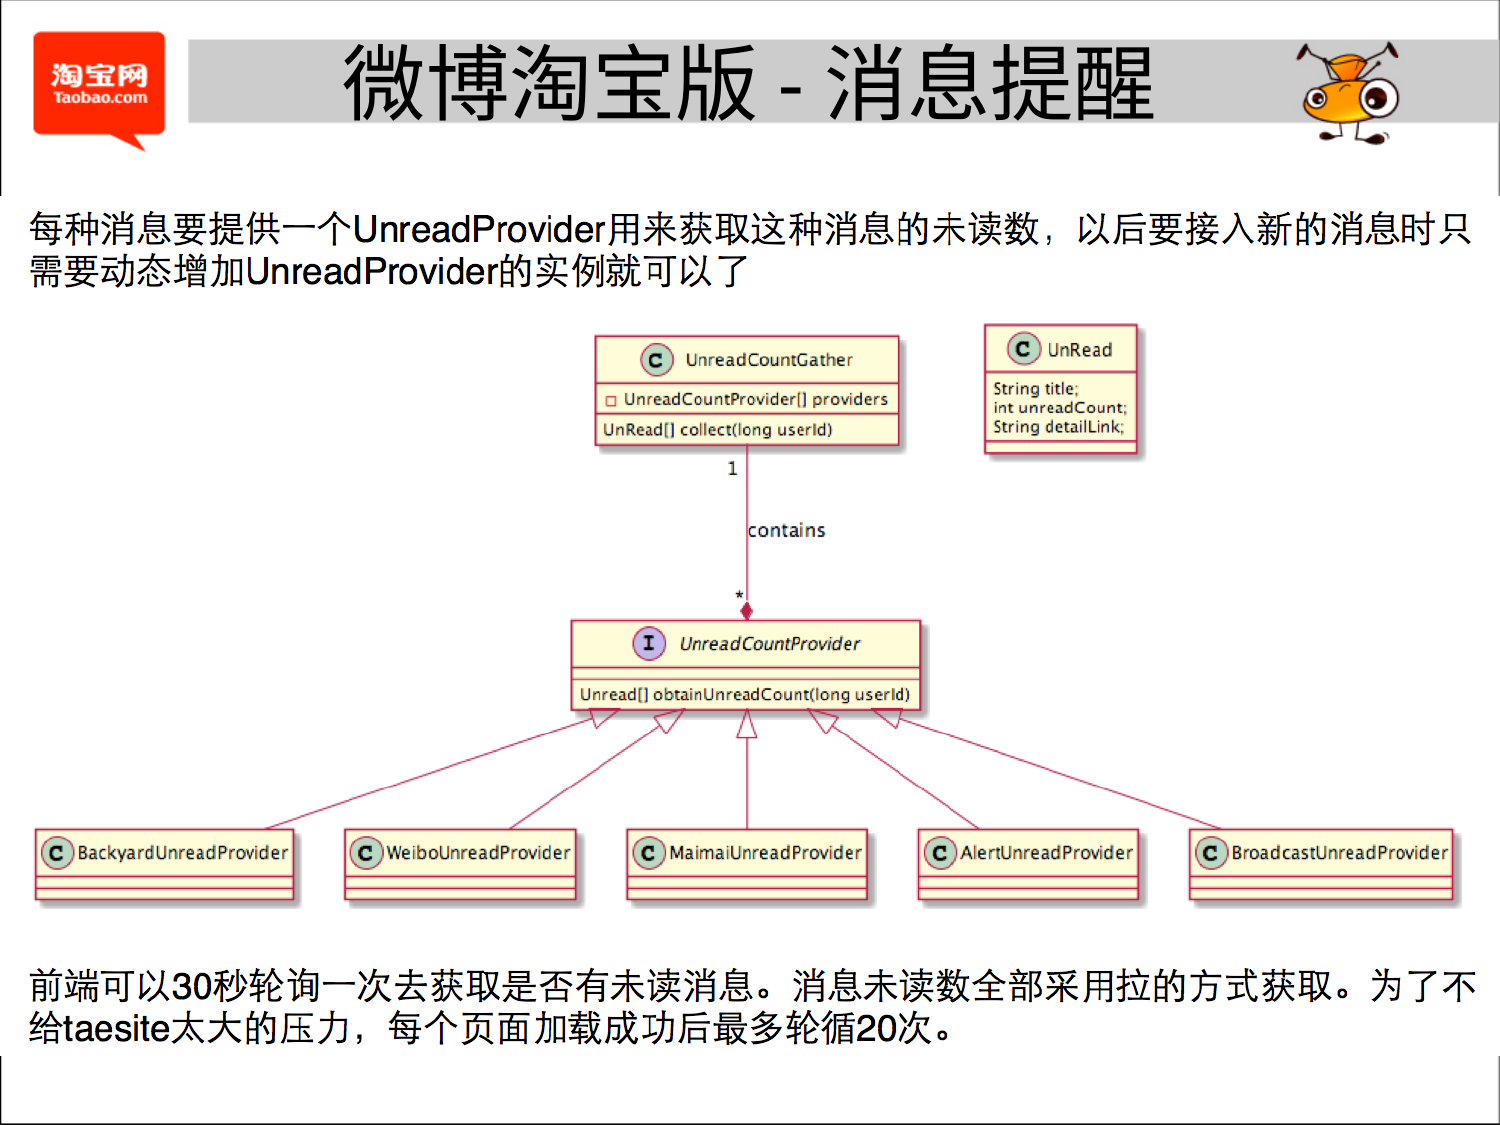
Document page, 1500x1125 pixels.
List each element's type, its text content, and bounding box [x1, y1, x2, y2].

title 微博淘宝版-消息提醒 [75, 0, 1425, 175]
picture [0, 0, 1500, 1125]
